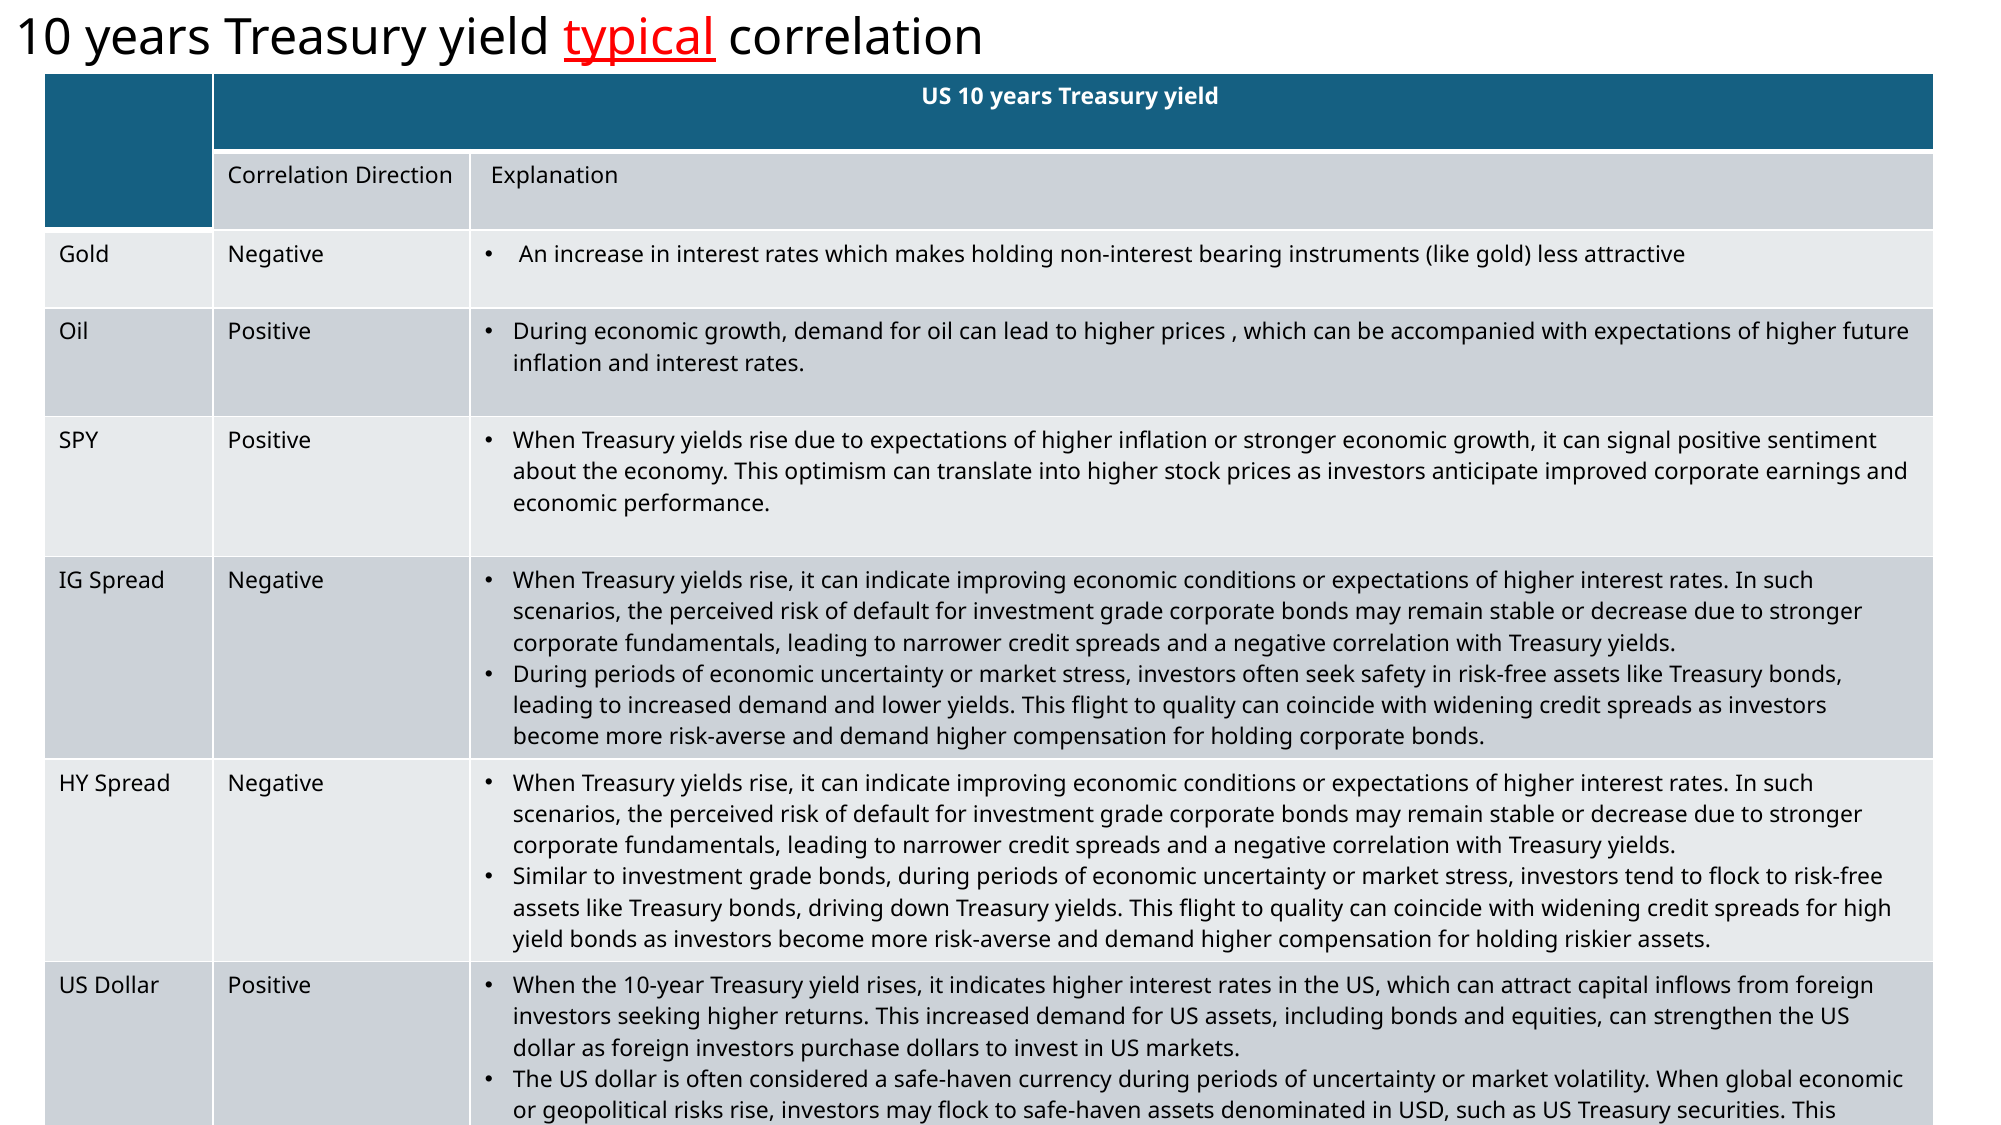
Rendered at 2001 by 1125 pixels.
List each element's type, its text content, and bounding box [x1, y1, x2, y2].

table_header US 10 years Treasury yield [214, 74, 1933, 149]
table_cell Negative [214, 760, 469, 961]
title 10 years Treasury yield typical correlation [0, 0, 1725, 77]
table_cell Positive [214, 962, 469, 1125]
table_cell Explanation [471, 154, 1933, 229]
table_cell Negative [214, 231, 469, 307]
table_cell Negative [214, 557, 469, 758]
table_cell During economic growth, demand for oil can lead to higher prices , which can be accompanied with expectations of higher future inflation and interest rates. [471, 309, 1933, 416]
table_cell IG Spread [45, 557, 212, 758]
table_cell HY Spread [45, 760, 212, 961]
table_cell Positive [214, 417, 469, 556]
table_cell Oil [45, 309, 212, 416]
table_cell When Treasury yields rise due to expectations of higher inflation or stronger economic growth, it can signal positive sentiment about the economy. This optimism can translate into higher stock prices as investors anticipate improved corporate earnings and economic performance. [471, 417, 1933, 556]
table_cell When the 10-year Treasury yield rises, it indicates higher interest rates in the US, which can attract capital inflows from foreign investors seeking higher returns. This increased demand for US assets, including bonds and equities, can strengthen the US dollar as foreign investors purchase dollars to invest in US markets. The US dollar is often considered a safe-haven currency during periods of uncertainty or market volatility. When global economic or geopolitical risks rise, investors may flock to safe-haven assets denominated in USD, such as US Treasury securities. This increased demand for USD-denominated assets can contribute to a stronger US dollar. [471, 962, 1933, 1125]
table_cell SPY [45, 417, 212, 556]
table_cell An increase in interest rates which makes holding non-interest bearing instruments (like gold) less attractive [471, 231, 1933, 307]
table_cell When Treasury yields rise, it can indicate improving economic conditions or expectations of higher interest rates. In such scenarios, the perceived risk of default for investment grade corporate bonds may remain stable or decrease due to stronger corporate fundamentals, leading to narrower credit spreads and a negative correlation with Treasury yields. Similar to investment grade bonds, during periods of economic uncertainty or market stress, investors tend to flock to risk-free assets like Treasury bonds, driving down Treasury yields. This flight to quality can coincide with widening credit spreads for high yield bonds as investors become more risk-averse and demand higher compensation for holding riskier assets. [471, 760, 1933, 961]
table_cell When Treasury yields rise, it can indicate improving economic conditions or expectations of higher interest rates. In such scenarios, the perceived risk of default for investment grade corporate bonds may remain stable or decrease due to stronger corporate fundamentals, leading to narrower credit spreads and a negative correlation with Treasury yields. During periods of economic uncertainty or market stress, investors often seek safety in risk-free assets like Treasury bonds, leading to increased demand and lower yields. This flight to quality can coincide with widening credit spreads as investors become more risk-averse and demand higher compensation for holding corporate bonds. [471, 557, 1933, 758]
table_cell Correlation Direction [214, 154, 469, 229]
table_cell Positive [214, 309, 469, 416]
table_header [45, 74, 212, 227]
table_cell Gold [45, 233, 212, 307]
table_cell US Dollar [45, 962, 212, 1125]
slide_number 2 [1412, 1042, 1863, 1103]
